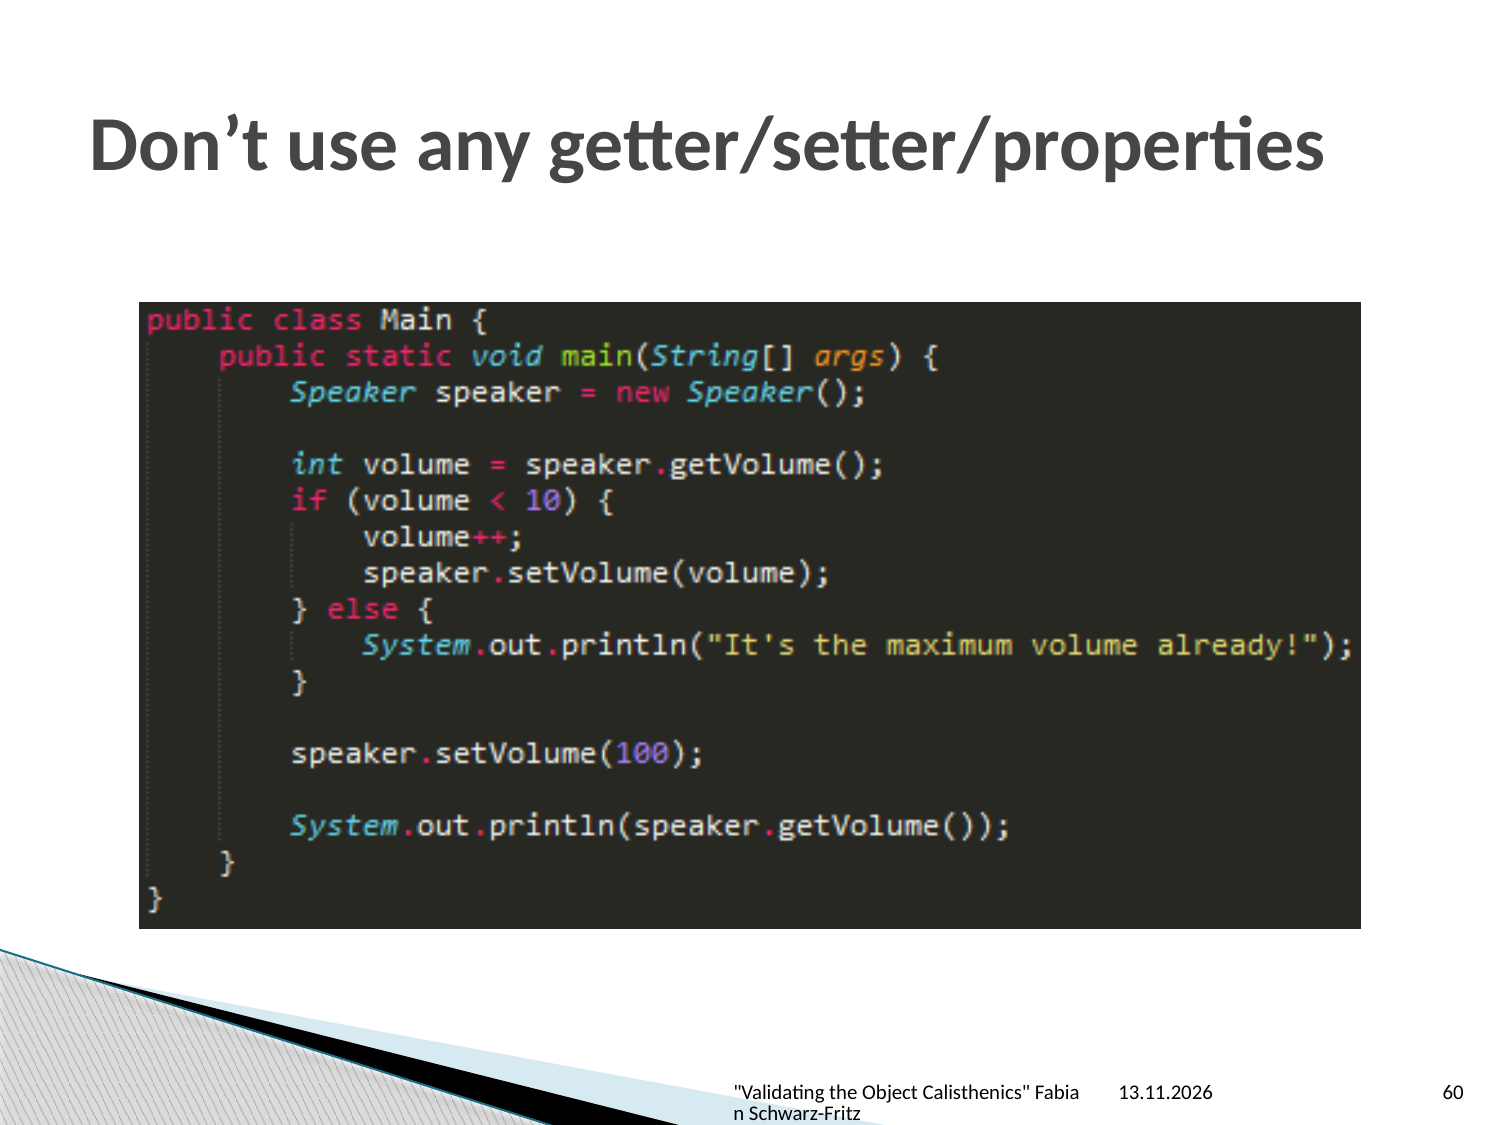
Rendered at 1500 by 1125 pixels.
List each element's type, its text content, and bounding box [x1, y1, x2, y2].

title Don’t use any getter/setter/properties [75, 45, 1425, 233]
footer "Validating the Object Calisthenics" Fabian Schwarz-Fritz [718, 1051, 1105, 1112]
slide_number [1105, 1051, 1418, 1112]
slide_number 60 [1418, 1051, 1479, 1112]
picture [139, 302, 1361, 929]
